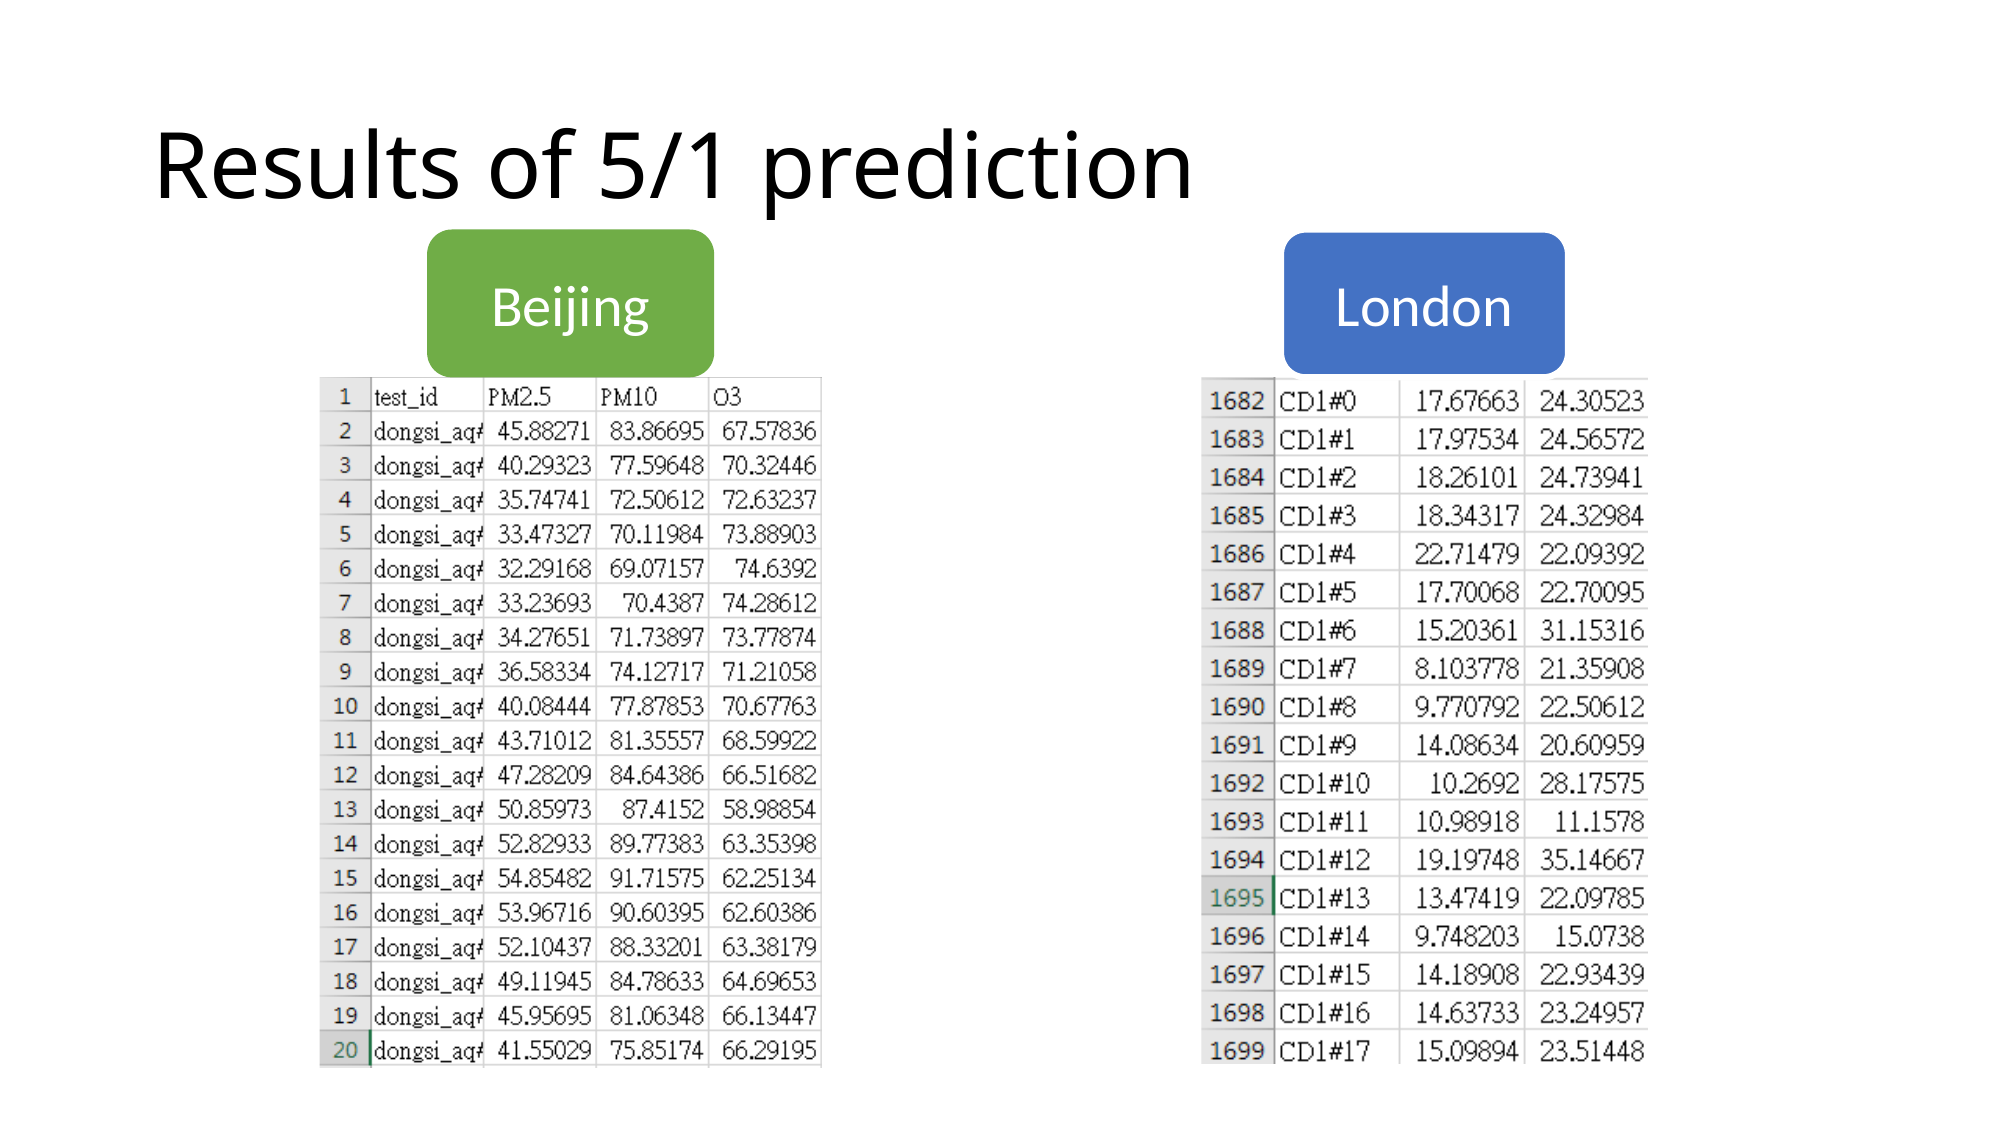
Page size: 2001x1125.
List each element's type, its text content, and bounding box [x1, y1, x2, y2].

picture [1201, 377, 1648, 1064]
picture [319, 377, 822, 1068]
text_box Beijing [426, 228, 716, 377]
text_box London [1279, 228, 1570, 377]
title Results of 5/1 prediction [137, 59, 1863, 278]
